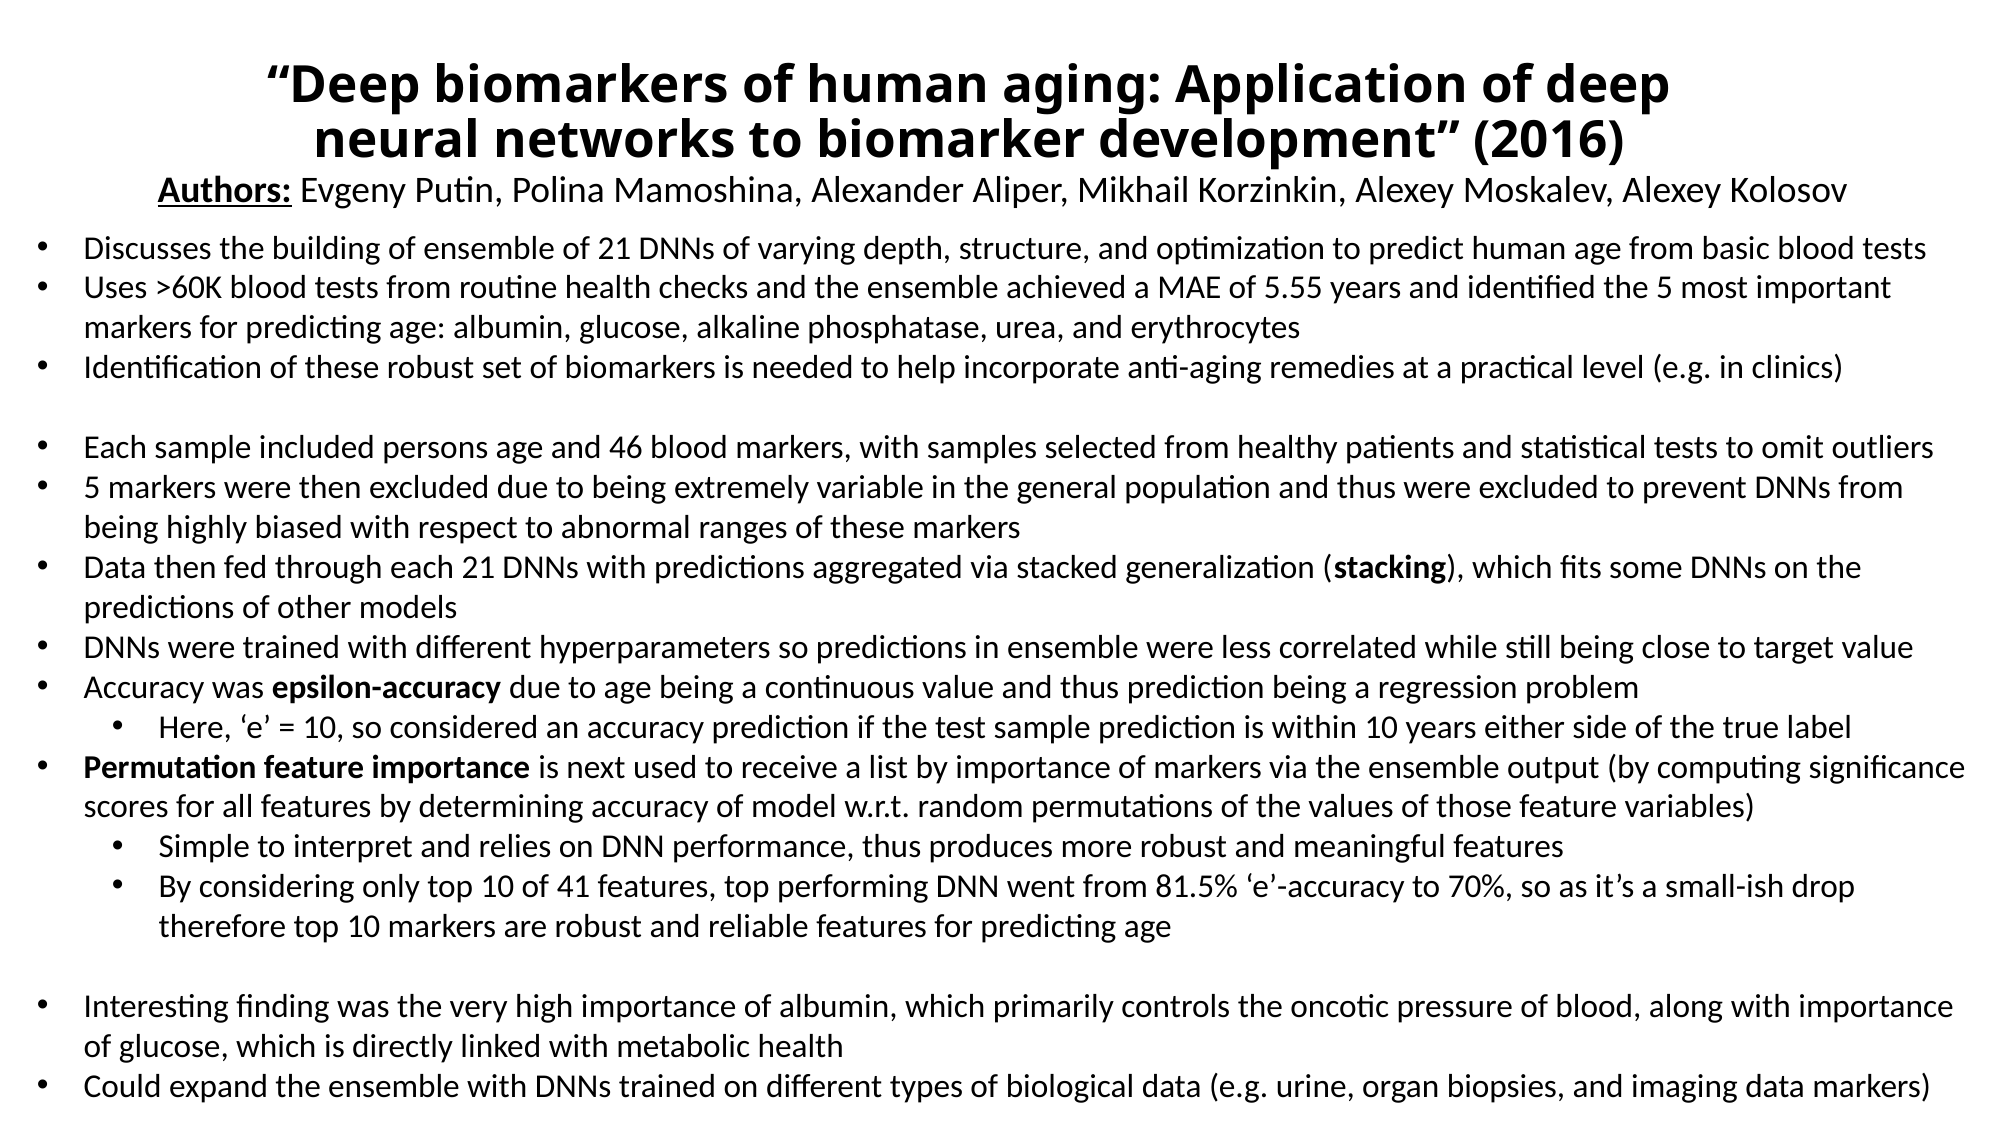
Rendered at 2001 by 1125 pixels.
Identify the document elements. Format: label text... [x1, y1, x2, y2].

subtitle Authors: Evgeny Putin, Polina Mamoshina, Alexander Aliper, Mikhail Korzinkin, Alexey Moskalev, Alexey Kolosov [142, 162, 1868, 218]
title “Deep biomarkers of human aging: Application of deep neural networks to biomarker development” (2016) [219, 21, 1720, 162]
text_box Discusses the building of ensemble of 21 DNNs of varying depth, structure, and optimization to predict human age from basic blood tests Uses >60K blood tests from routine health checks and the ensemble achieved a MAE of 5.55 years and identified the 5 most important markers for predicting age: albumin, glucose, alkaline phosphatase, urea, and erythrocytes Identification of these robust set of biomarkers is needed to help incorporate anti-aging remedies at a practical level (e.g. in clinics) Each sample included persons age and 46 blood markers, with samples selected from healthy patients and statistical tests to omit outliers 5 markers were then excluded due to being extremely variable in the general population and thus were excluded to prevent DNNs from being highly biased with respect to abnormal ranges of these markers Data then fed through each 21 DNNs with predictions aggregated via stacked generalization (stacking), which fits some DNNs on the predictions of other models DNNs were trained with different hyperparameters so predictions in ensemble were less correlated while still being close to target value Accuracy was epsilon-accuracy due to age being a continuous value and thus prediction being a regression problem Here, ‘e’ = 10, so considered an accuracy prediction if the test sample prediction is within 10 years either side of the true label Permutation feature importance is next used to receive a list by importance of markers via the ensemble output (by computing significance scores for all features by determining accuracy of model w.r.t. random permutations of the values of those feature variables) Simple to interpret and relies on DNN performance, thus produces more robust and meaningful features By considering only top 10 of 41 features, top performing DNN went from 81.5% ‘e’-accuracy to 70%, so as it’s a small-ish drop therefore top 10 markers are robust and reliable features for predicting age Interesting finding was the very high importance of albumin, which primarily controls the oncotic pressure of blood, along with importance of glucose, which is directly linked with metabolic health Could expand the ensemble with DNNs trained on different types of biological data (e.g. urine, organ biopsies, and imaging data markers) [22, 218, 1989, 1125]
